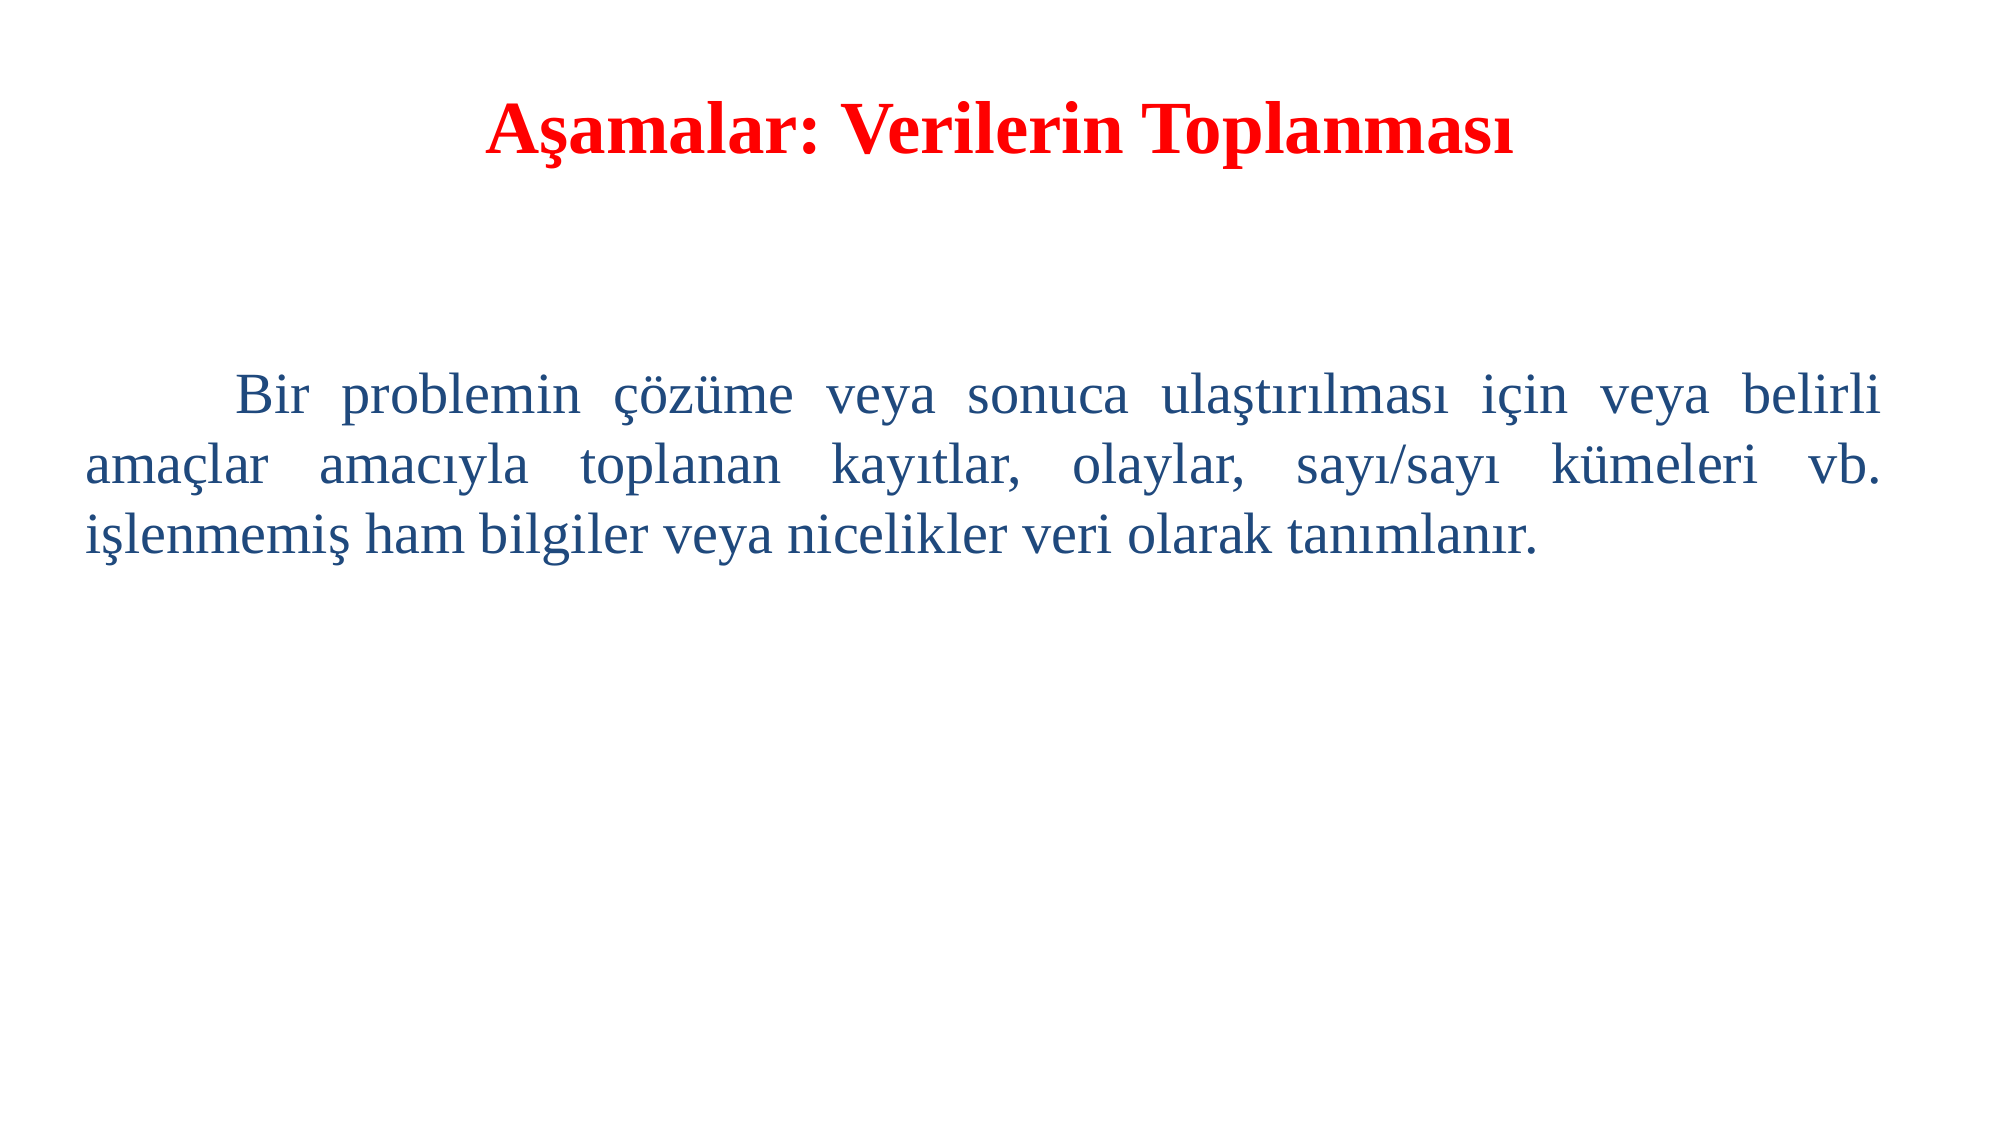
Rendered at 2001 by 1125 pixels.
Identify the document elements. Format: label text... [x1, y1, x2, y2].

text_box Aşamalar: Verilerin Toplanması [137, 59, 1863, 278]
text_box Bir problemin çözüme veya sonuca ulaştırılması için veya belirli amaçlar amacıyla toplanan kayıtlar, olaylar, sayı/sayı kümeleri vb. işlenmemiş ham bilgiler veya nicelikler veri olarak tanımlanır. [70, 208, 1898, 573]
